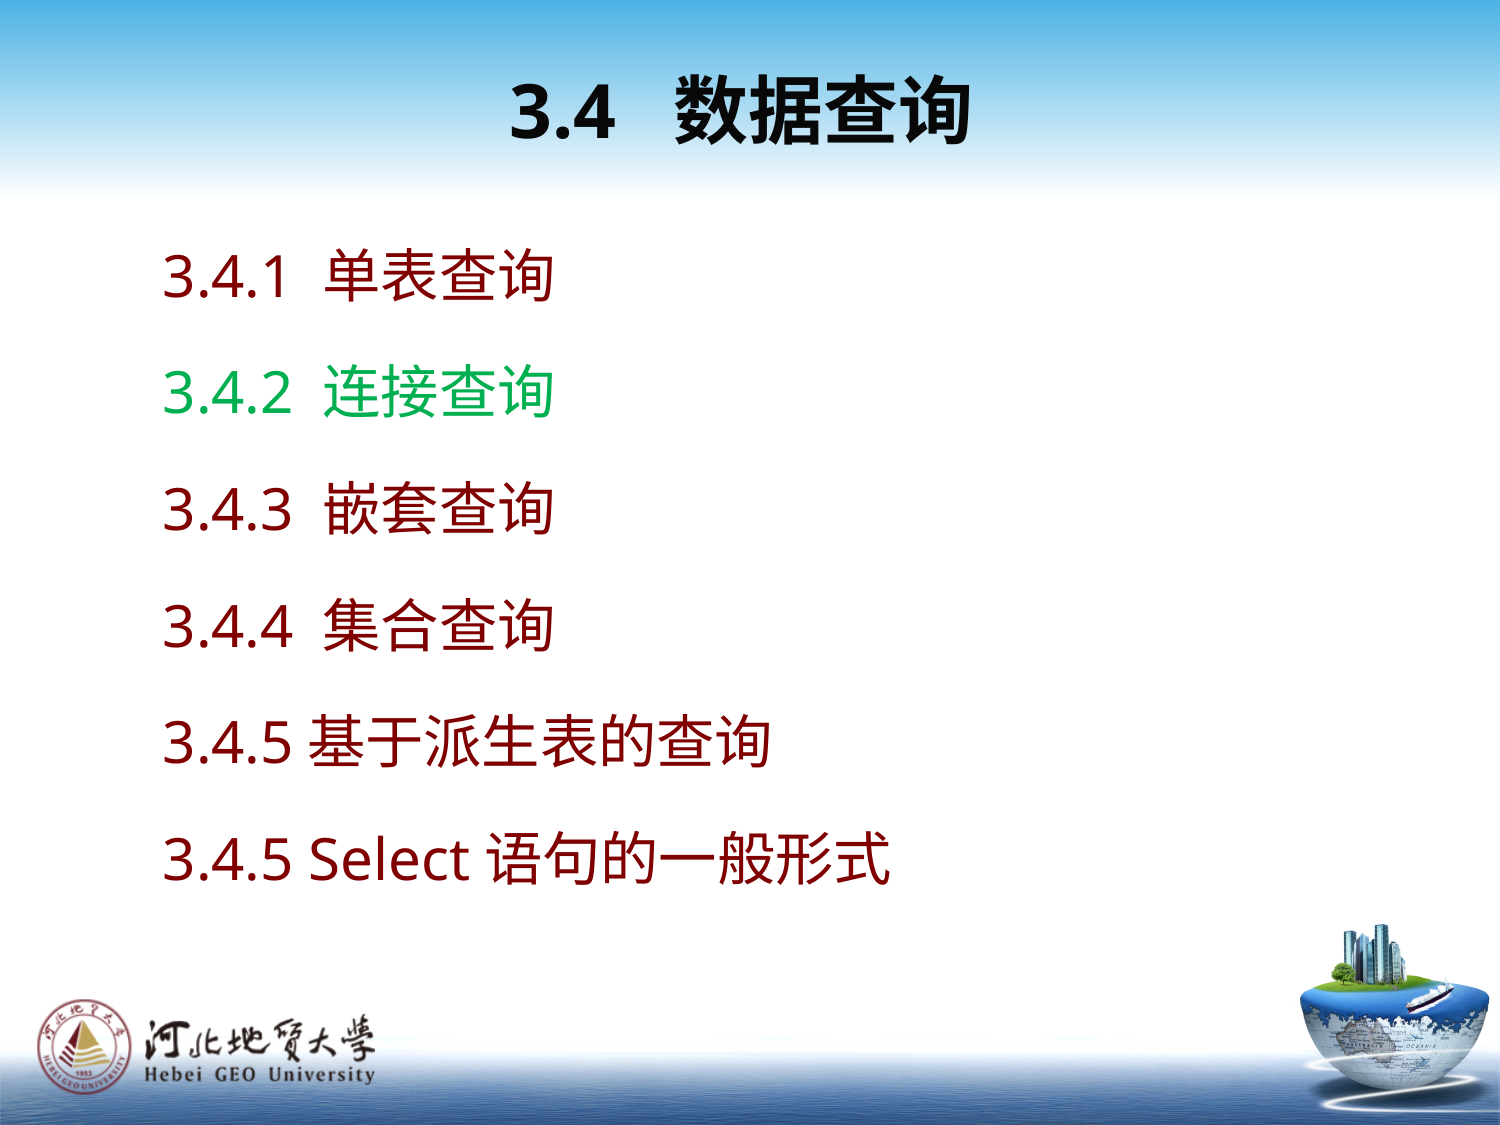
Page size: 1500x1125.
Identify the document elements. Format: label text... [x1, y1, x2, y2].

picture [0, 920, 1500, 1125]
list 3.4.1 单表查询 3.4.2 连接查询 3.4.3 嵌套查询 3.4.4 集合查询 3.4.5基于派生表的查询 3.4.5 Select语句的一般形式 [147, 196, 1282, 943]
title 3.4 数据查询 [74, 37, 1426, 181]
